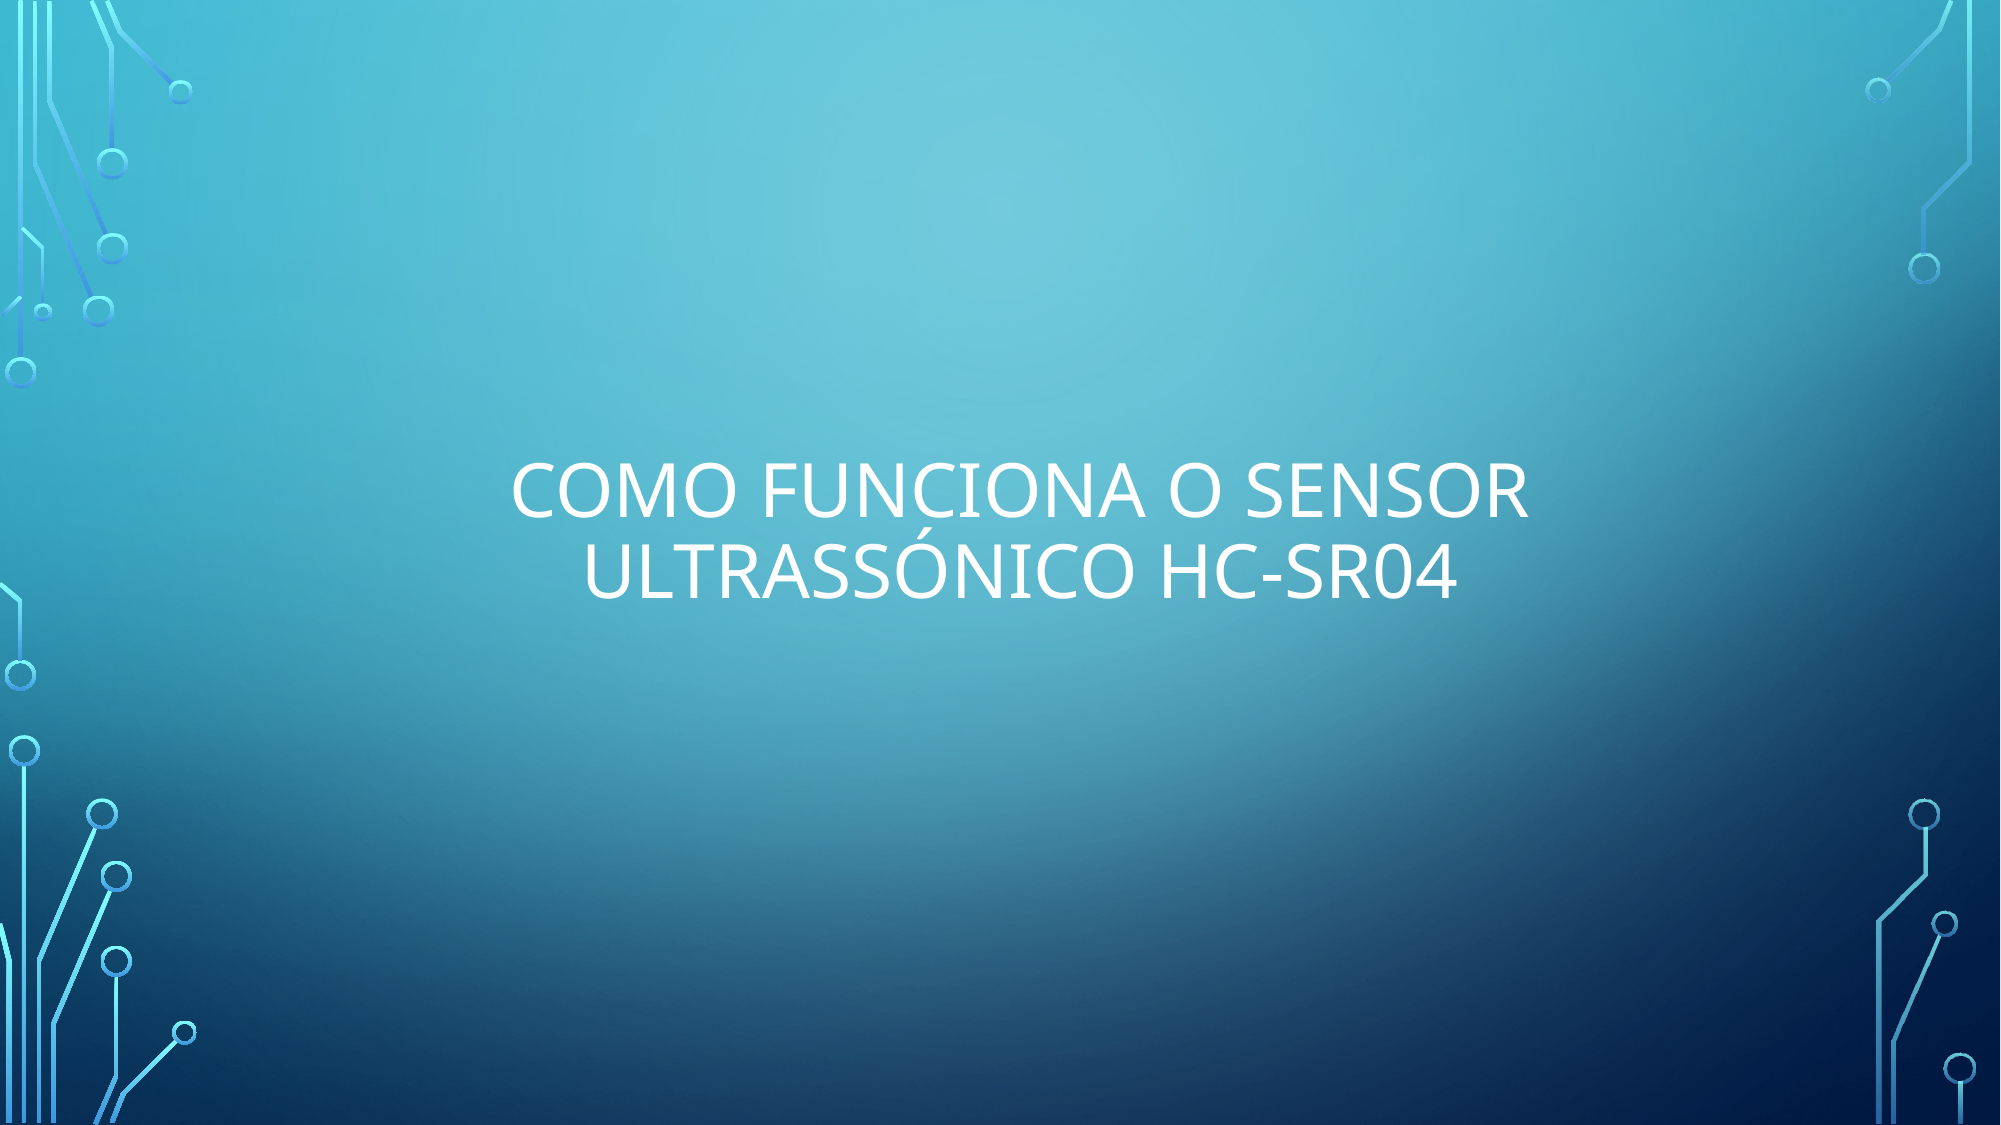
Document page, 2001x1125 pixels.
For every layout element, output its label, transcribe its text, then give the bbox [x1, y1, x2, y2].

title Como funciona o Sensor ultrassónico HC-SR04 [207, 412, 1833, 655]
